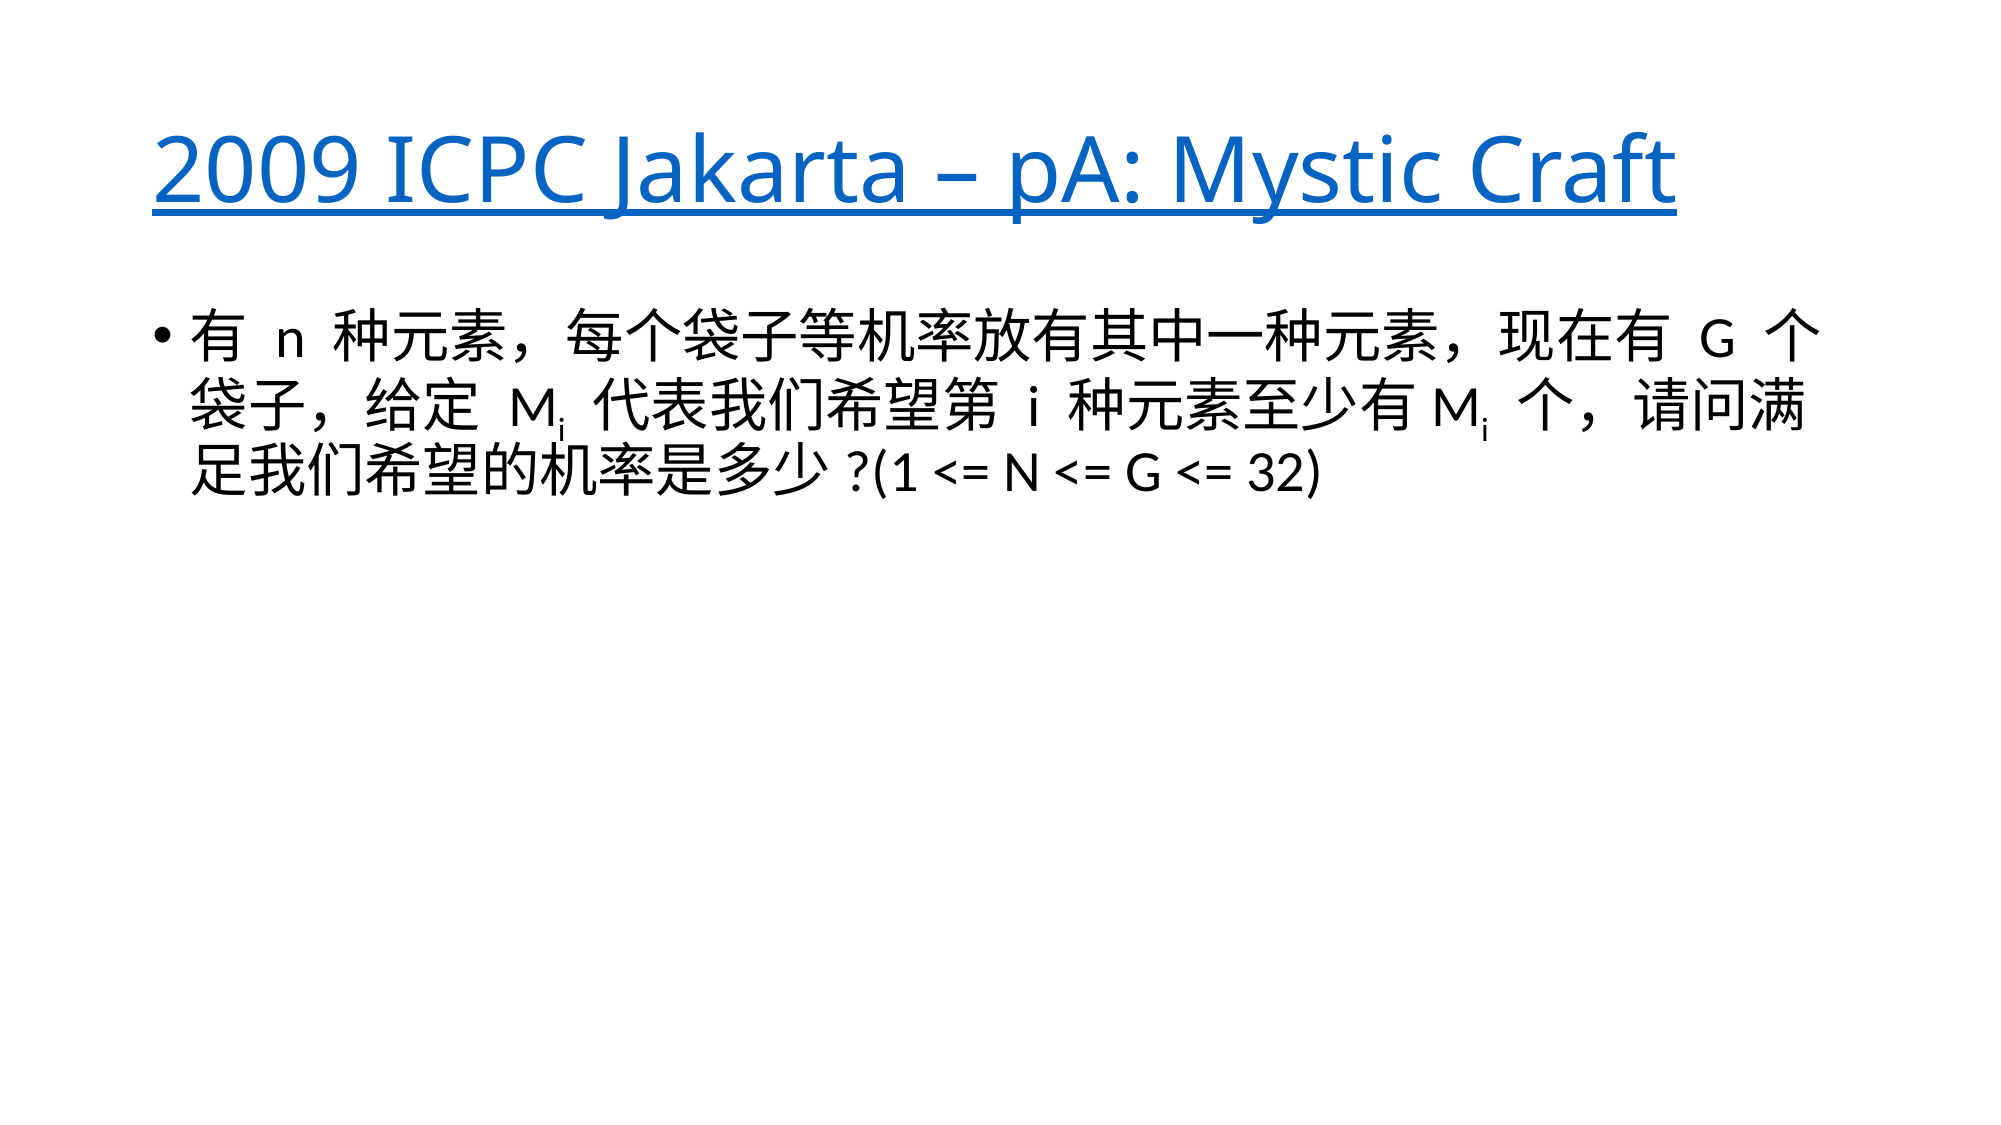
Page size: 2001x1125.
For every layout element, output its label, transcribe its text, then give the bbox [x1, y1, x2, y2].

list 有 n 种元素，每个袋子等机率放有其中一种元素，现在有 G 个袋子，给定 Mi 代表我们希望第 i 种元素至少有Mi 个，请问满足我们希望的机率是多少?(1 <= N <= G <= 32) [137, 299, 1863, 1014]
title 2009 ICPC Jakarta – pA: Mystic Craft [137, 59, 1863, 278]
